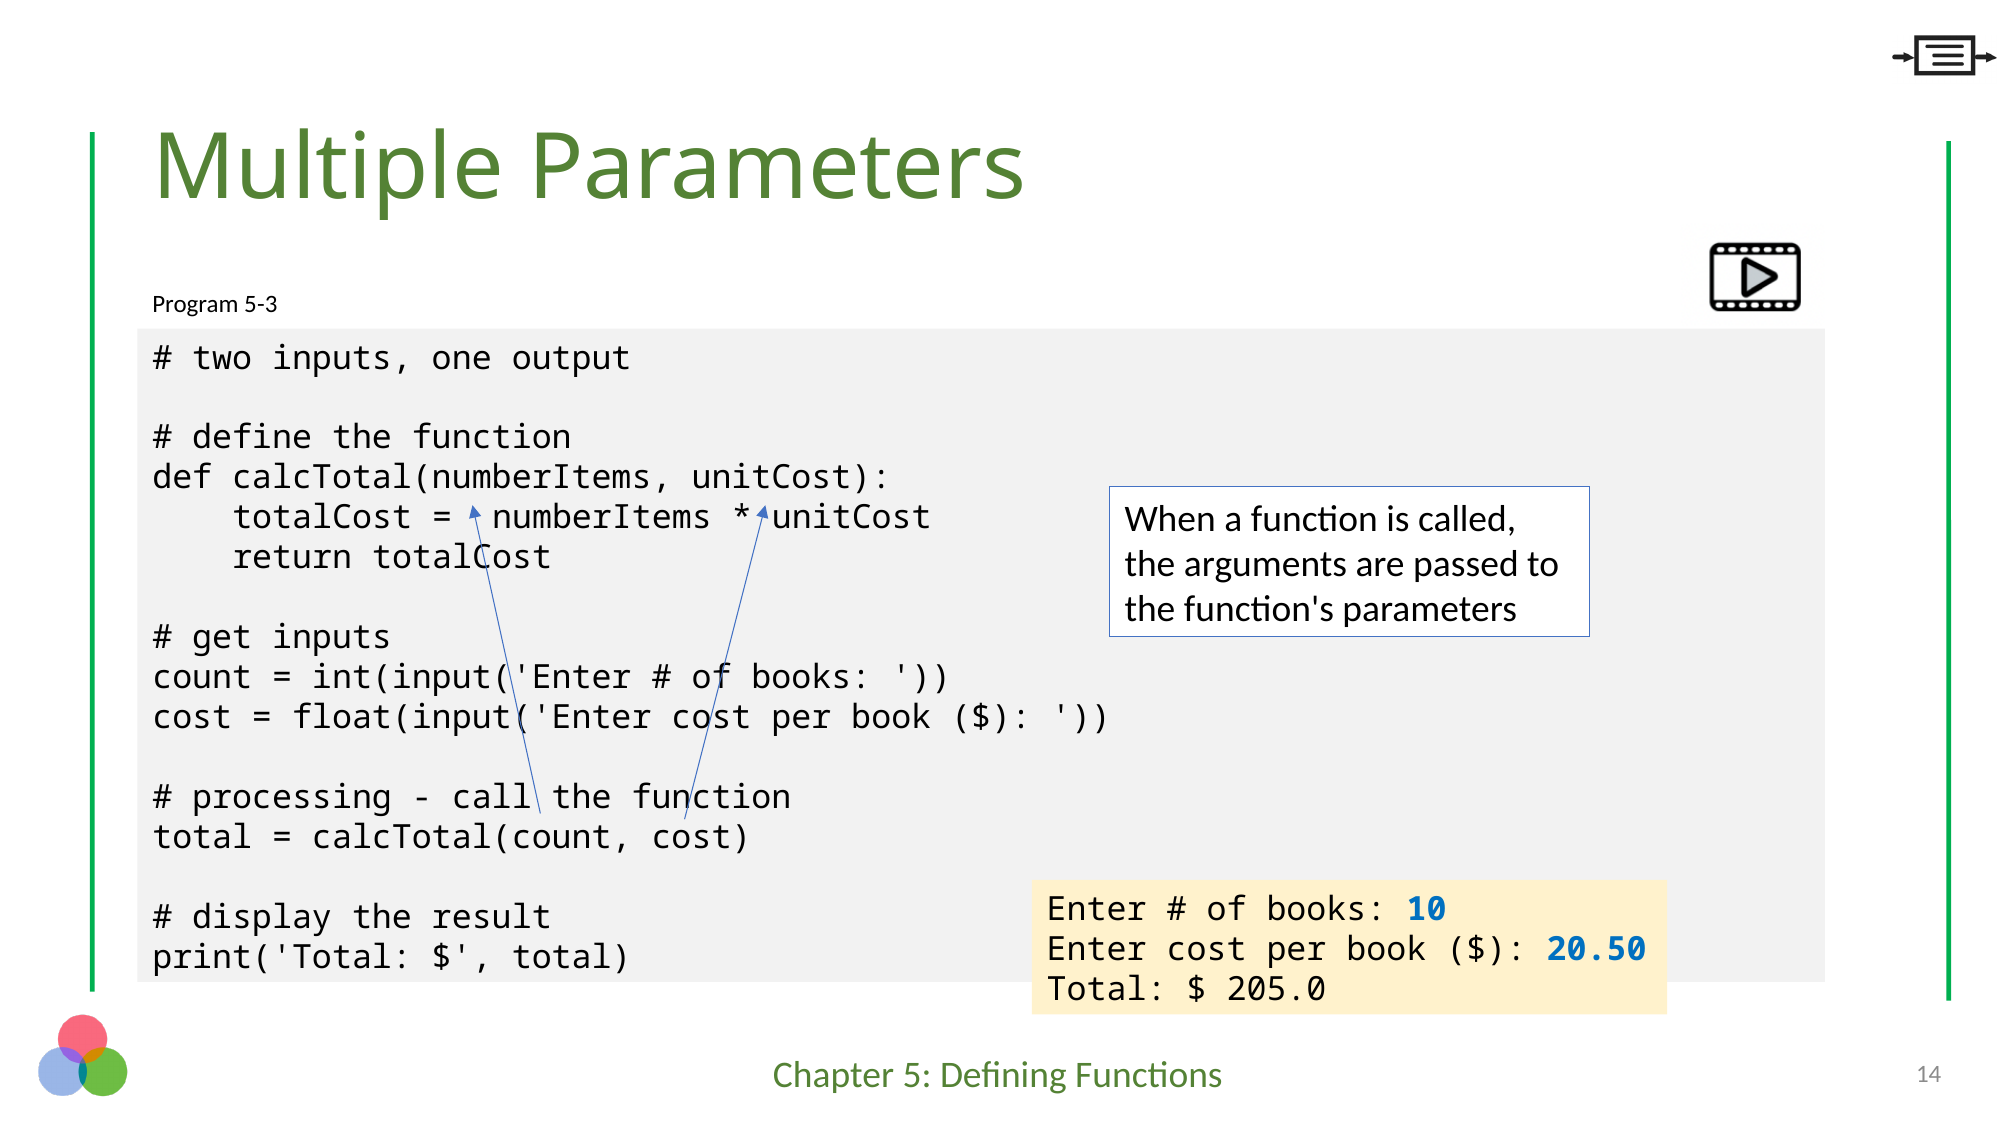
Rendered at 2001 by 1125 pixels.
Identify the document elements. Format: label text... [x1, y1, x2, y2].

text_box Enter # of books: 10 Enter cost per book ($): 20.50 Total: $ 205.0 [1031, 879, 1668, 1015]
slide_number 14 [1506, 1042, 1957, 1103]
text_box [684, 505, 766, 820]
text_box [472, 505, 541, 814]
text_box Program 5-3 [137, 280, 442, 325]
text_box When a function is called, the arguments are passed to the function's parameters [1109, 486, 1590, 637]
picture [34, 1011, 131, 1100]
text_box # two inputs, one output # define the function def calcTotal(numberItems, unitCost): totalCost = numberItems * unitCost return totalCost # get inputs count = int(input('Enter # of books: ')) cost = float(input('Enter cost per book ($): ')) # processing - call the function total = calcTotal(count, cost) # display the result print('Total: $', total) [137, 328, 1825, 982]
picture [1680, 223, 1825, 326]
title Multiple Parameters [137, 59, 1863, 278]
picture [1892, 35, 1997, 84]
